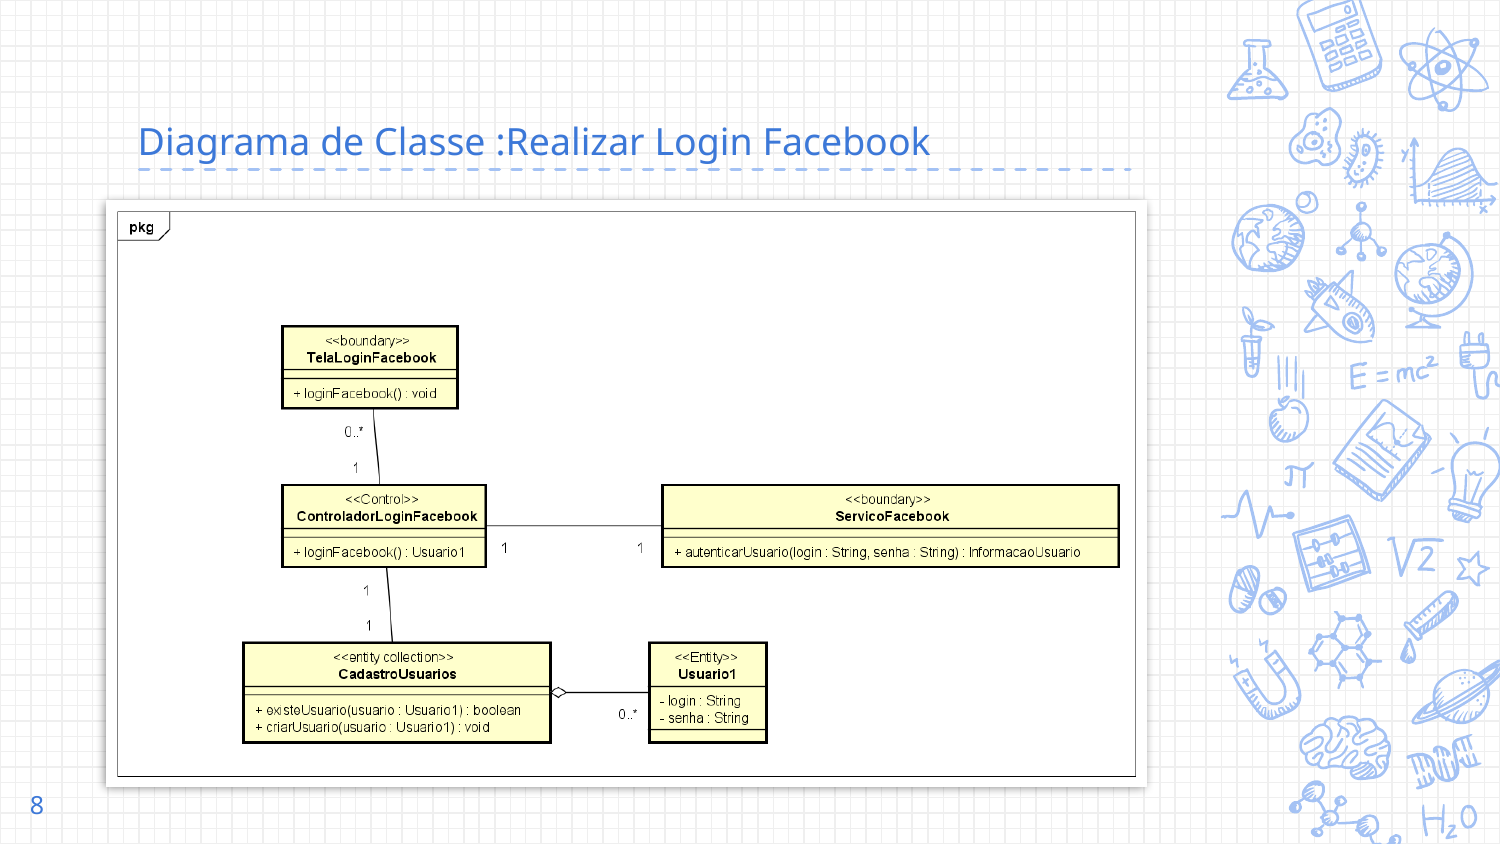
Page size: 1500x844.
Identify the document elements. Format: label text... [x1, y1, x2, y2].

title Diagrama de Classe :Realizar Login Facebook [122, 36, 1130, 178]
picture [105, 200, 1147, 788]
slide_number ‹#› [14, 774, 105, 840]
